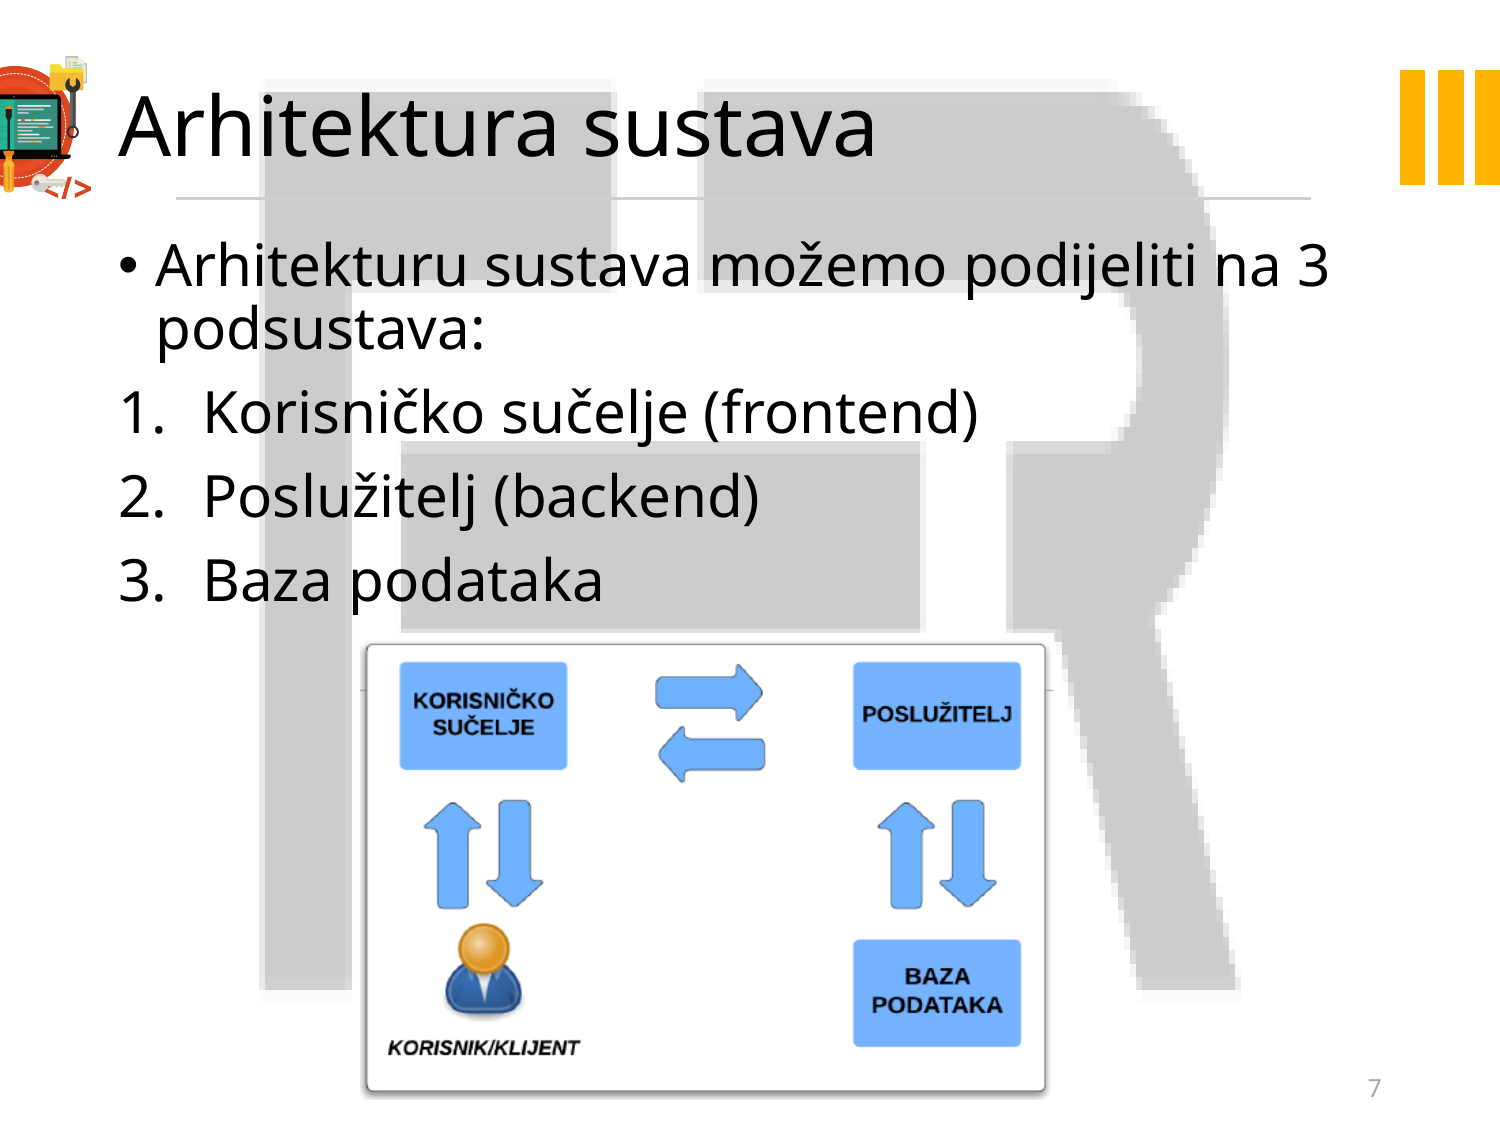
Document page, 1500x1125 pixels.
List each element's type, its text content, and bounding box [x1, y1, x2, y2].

picture [0, 56, 91, 199]
title Arhitektura sustava [103, 59, 1397, 199]
list Arhitekturu sustava možemo podijeliti na 3 podsustava: Korisničko sučelje (frontend) Poslužitelj (backend) Baza podataka [103, 228, 1397, 1038]
picture [360, 633, 1054, 1100]
slide_number 7 [1310, 1065, 1397, 1125]
